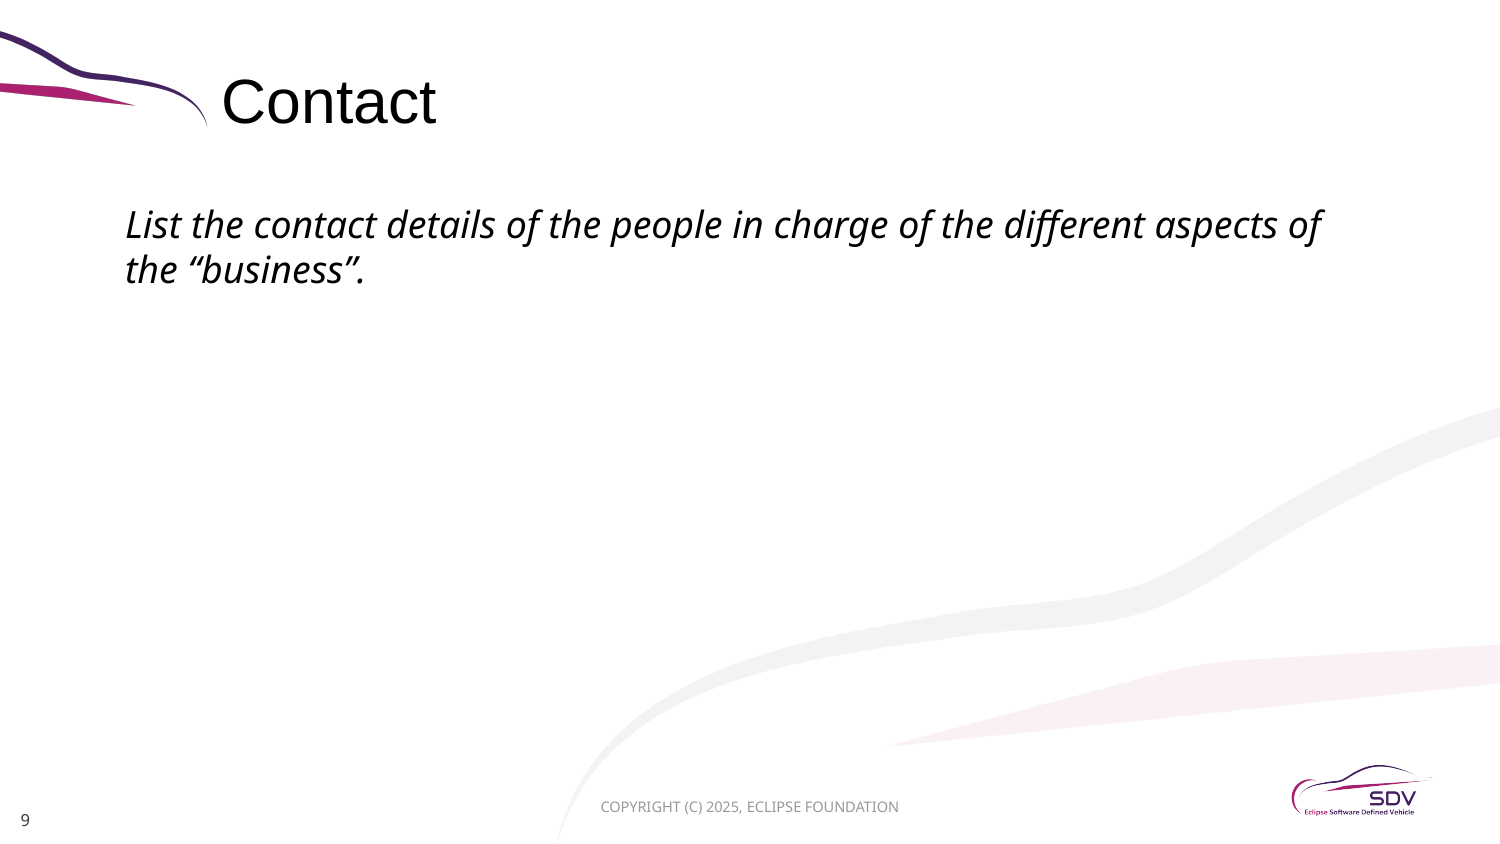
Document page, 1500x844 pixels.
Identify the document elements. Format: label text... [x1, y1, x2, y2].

picture [0, 25, 208, 127]
text_box List the contact details of the people in charge of the different aspects of the “business”. [107, 185, 1369, 711]
title Contact [212, 46, 1320, 127]
picture [1286, 764, 1453, 816]
